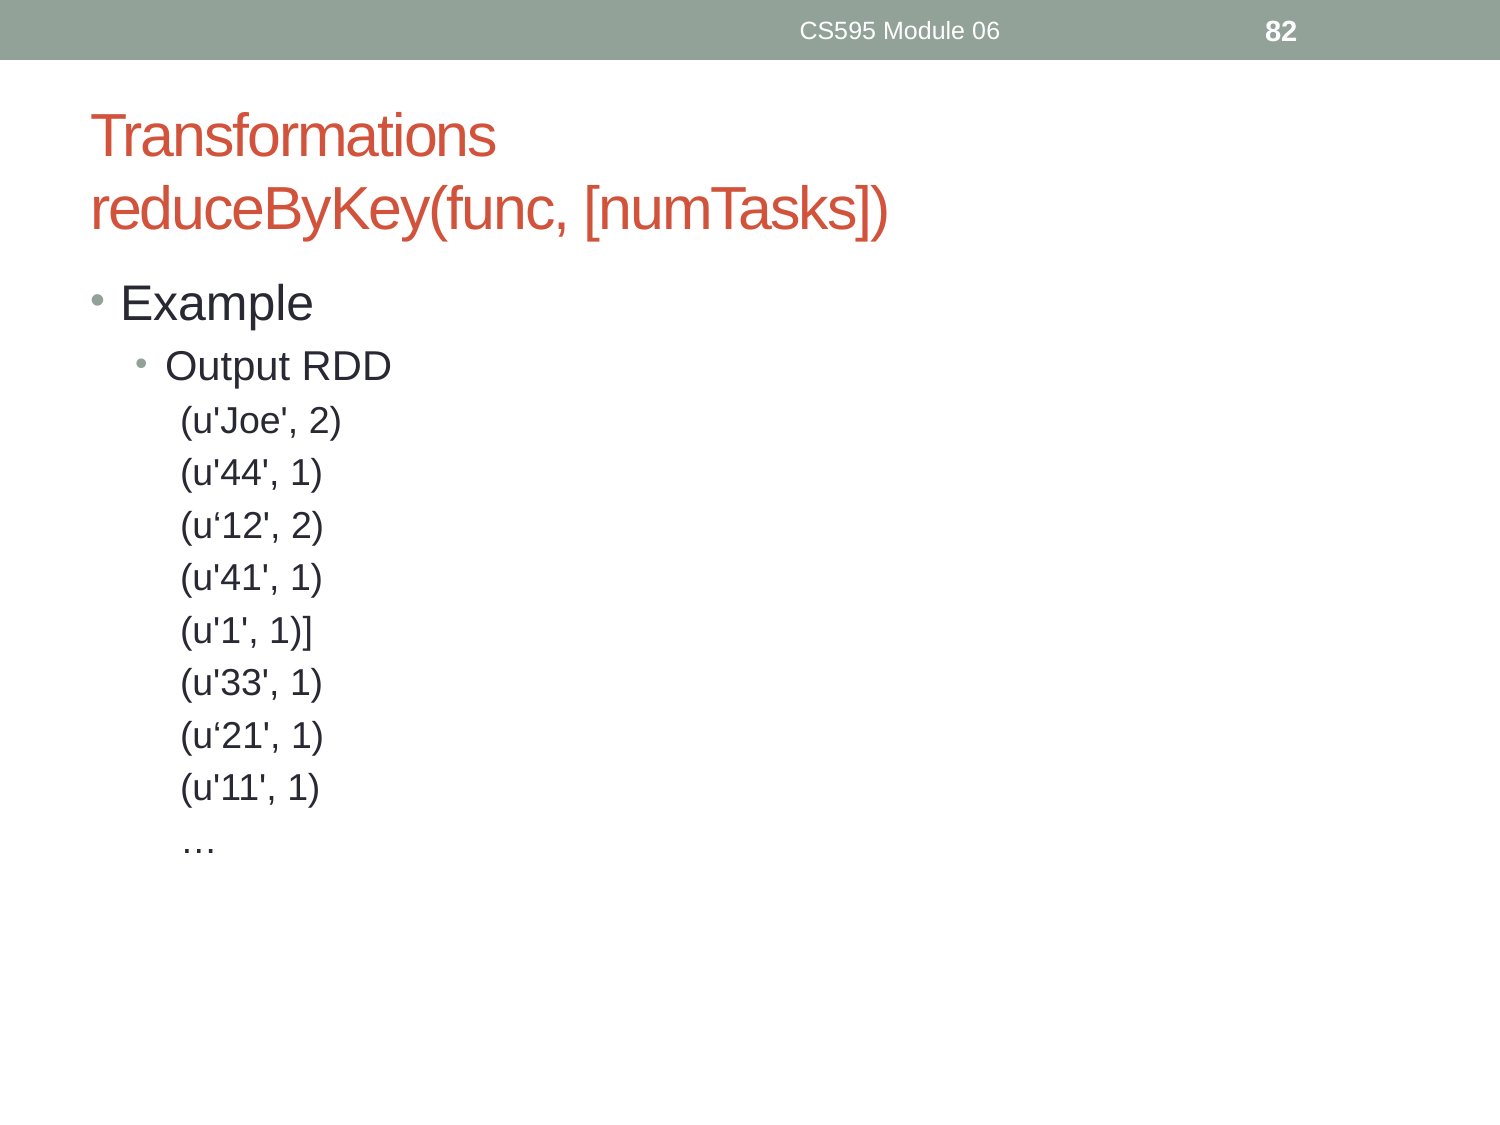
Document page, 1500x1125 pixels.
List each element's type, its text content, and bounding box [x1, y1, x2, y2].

slide_number 82 [1250, 3, 1425, 57]
list Example Output RDD (u'Joe', 2) (u'44', 1) (u‘12', 2) (u'41', 1) (u'1', 1)] (u'33', 1) (u‘21', 1) (u'11', 1) … [75, 262, 1425, 1063]
footer CS595 Module 06 [562, 3, 1238, 57]
title Transformations reduceByKey(func, [numTasks]) [75, 87, 1425, 250]
